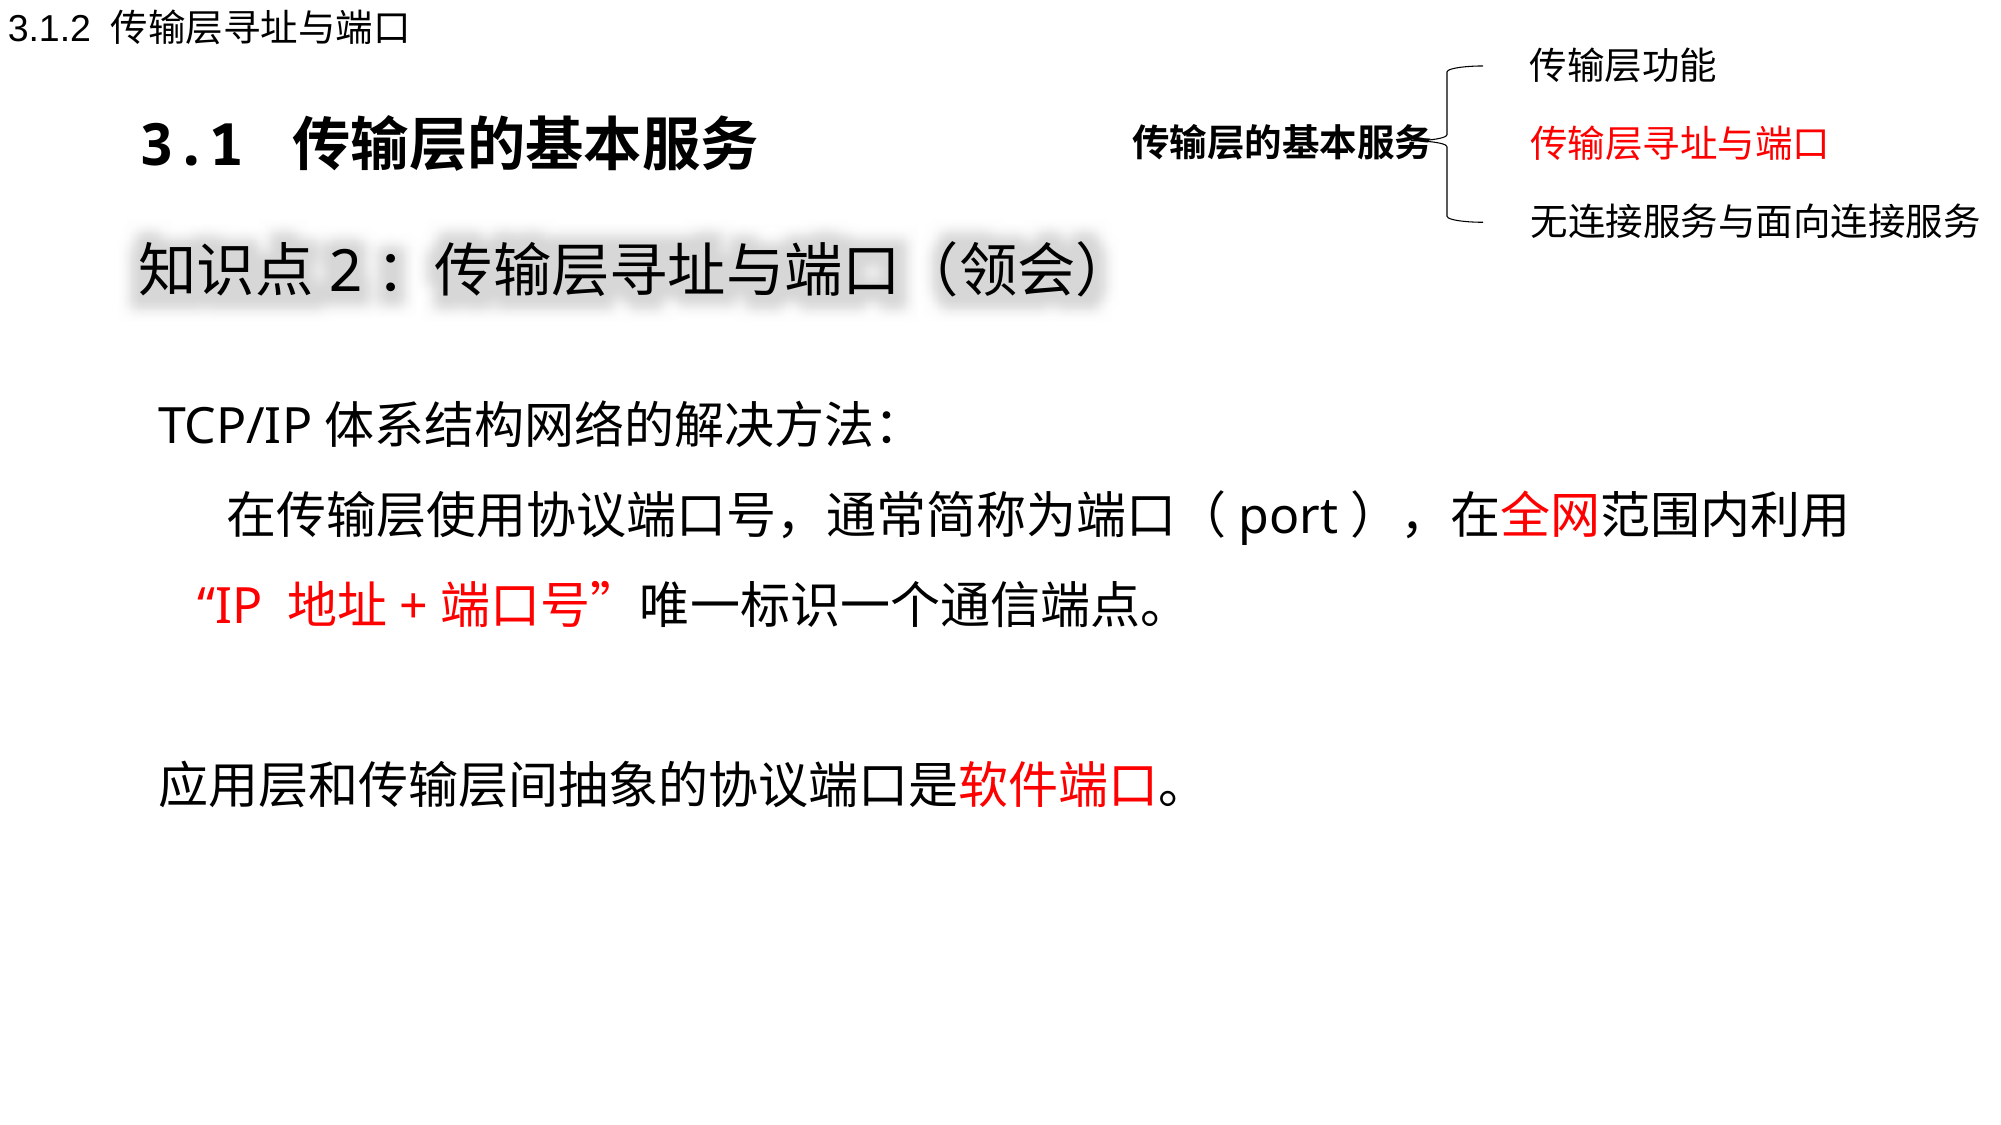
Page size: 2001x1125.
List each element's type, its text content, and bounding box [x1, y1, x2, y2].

text_box 3.1.2 传输层寻址与端口 [0, 0, 455, 57]
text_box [1114, 46, 1999, 251]
text_box 知识点2：传输层寻址与端口（领会） [120, 172, 1945, 329]
text_box TCP/IP体系结构网络的解决方法： 在传输层使用协议端口号，通常简称为端口（port），在全网范围内利用 “IP 地址+端口号”唯一标识一个通信端点。 应用层和传输层间抽象的协议端口是软件端口。 [143, 356, 1896, 822]
text_box 3.1 传输层的基本服务 [120, 97, 1114, 155]
